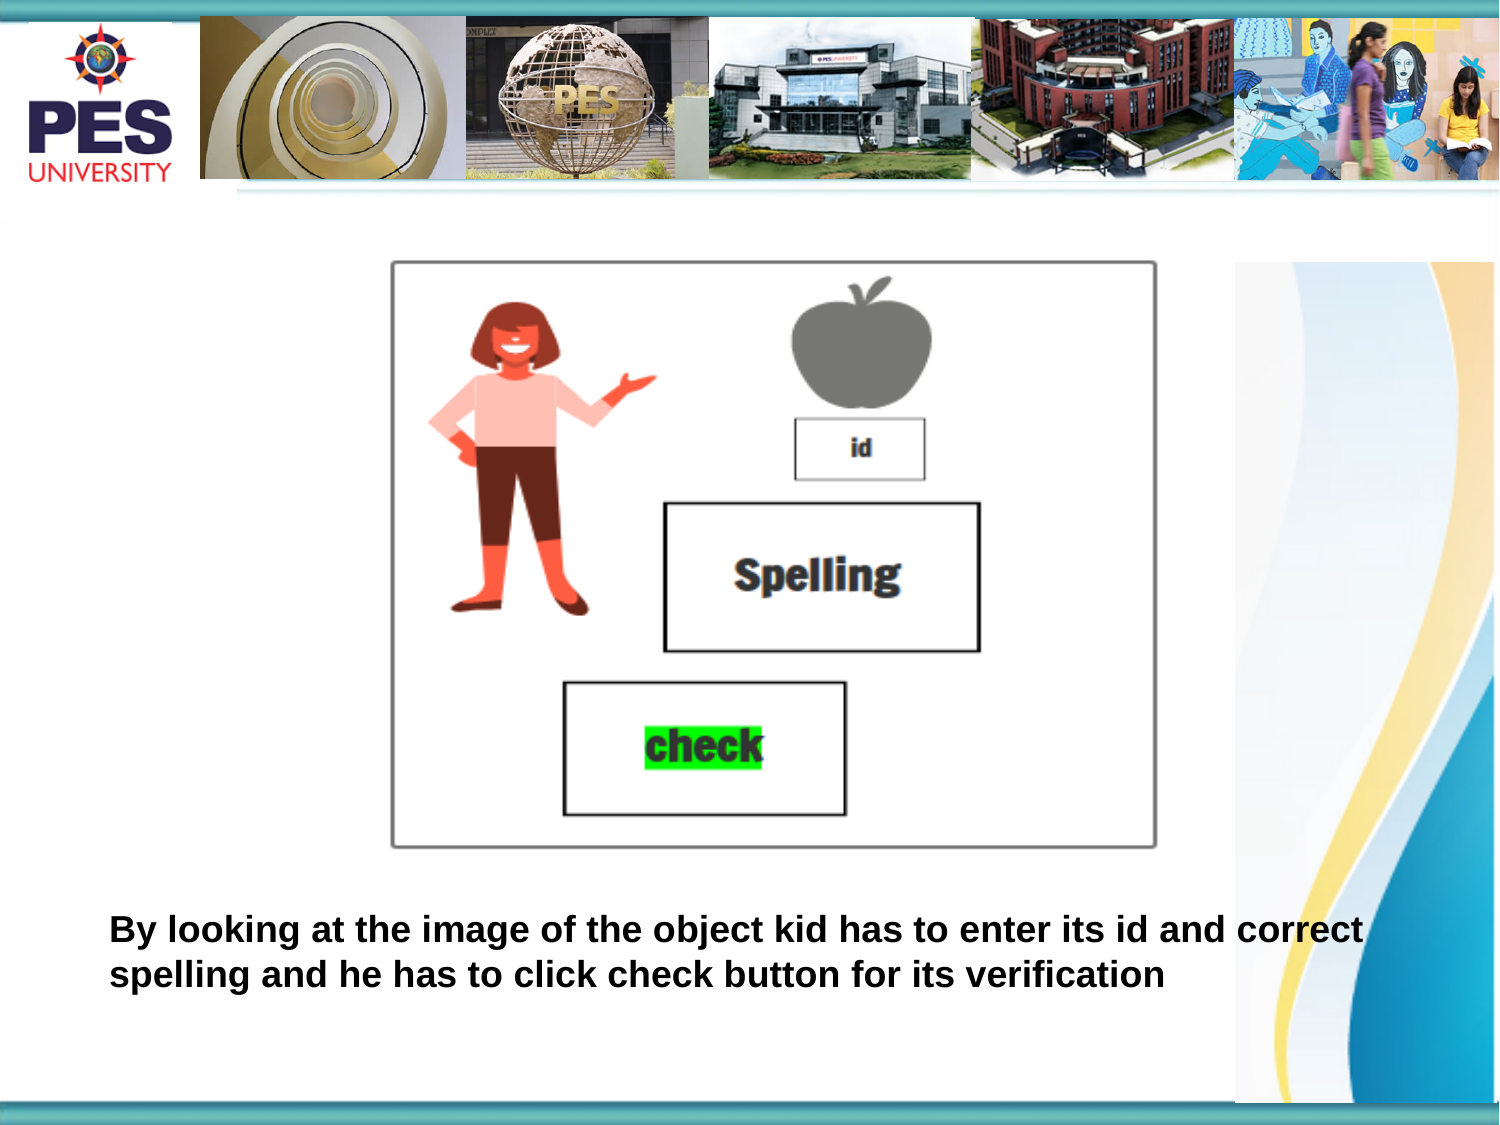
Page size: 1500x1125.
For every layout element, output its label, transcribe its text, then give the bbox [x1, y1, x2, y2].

picture [0, 0, 1500, 1125]
text_box By looking at the image of the object kid has to enter its id and correct spelling and he has to click check button for its verification [94, 897, 1465, 997]
